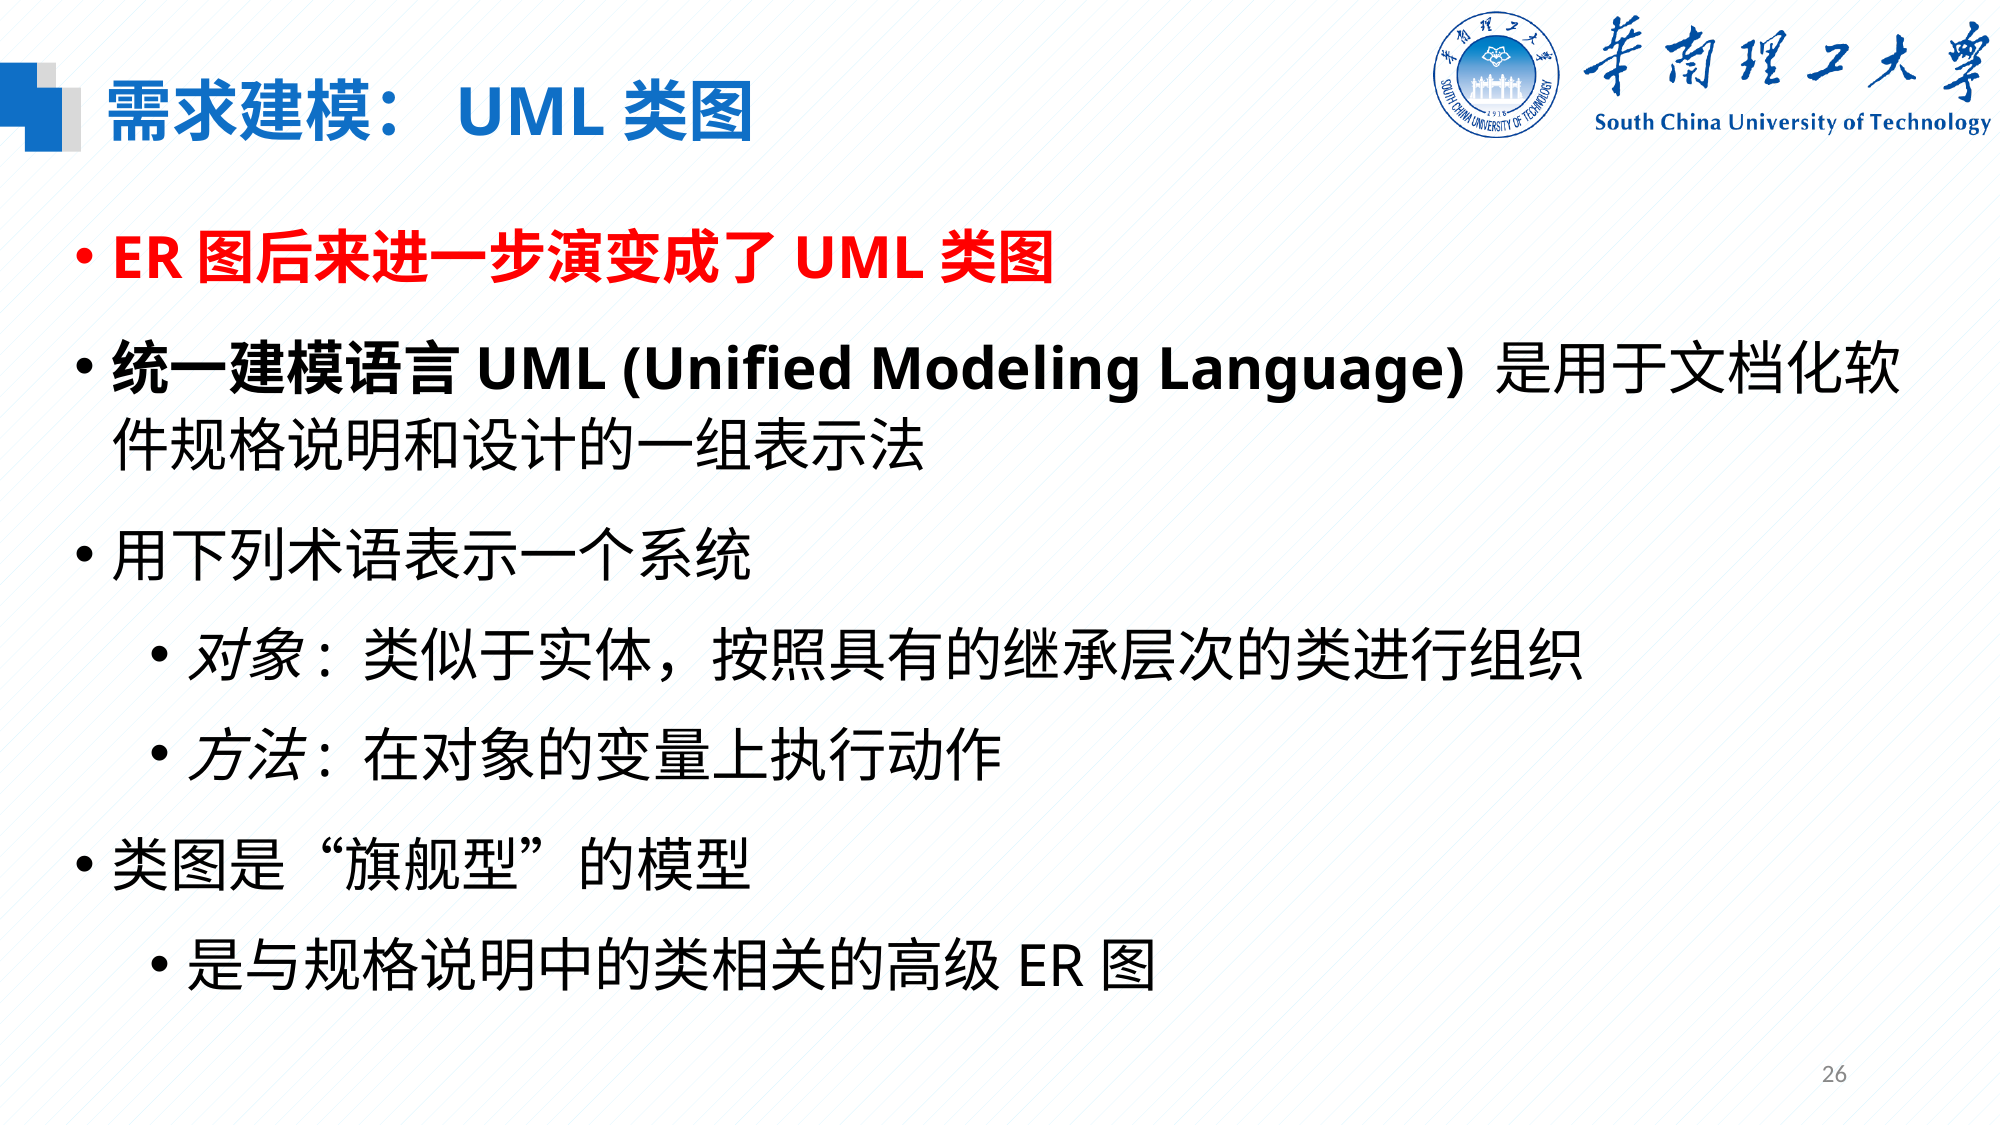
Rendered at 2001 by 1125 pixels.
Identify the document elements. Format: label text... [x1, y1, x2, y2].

text_box 需求建模：UML类图 [90, 61, 1265, 157]
picture [1433, 11, 1991, 138]
list ER图后来进一步演变成了UML类图 统一建模语言UML (Unified Modeling Language) 是用于文档化软件规格说明和设计的一组表示法 用下列术语表示一个系统 对象: 类似于实体，按照具有的继承层次的类进行组织 方法: 在对象的变量上执行动作 类图是“旗舰型”的模型 是与规格说明中的类相关的高级ER图 [59, 205, 1975, 1026]
slide_number 26 [1412, 1042, 1863, 1103]
